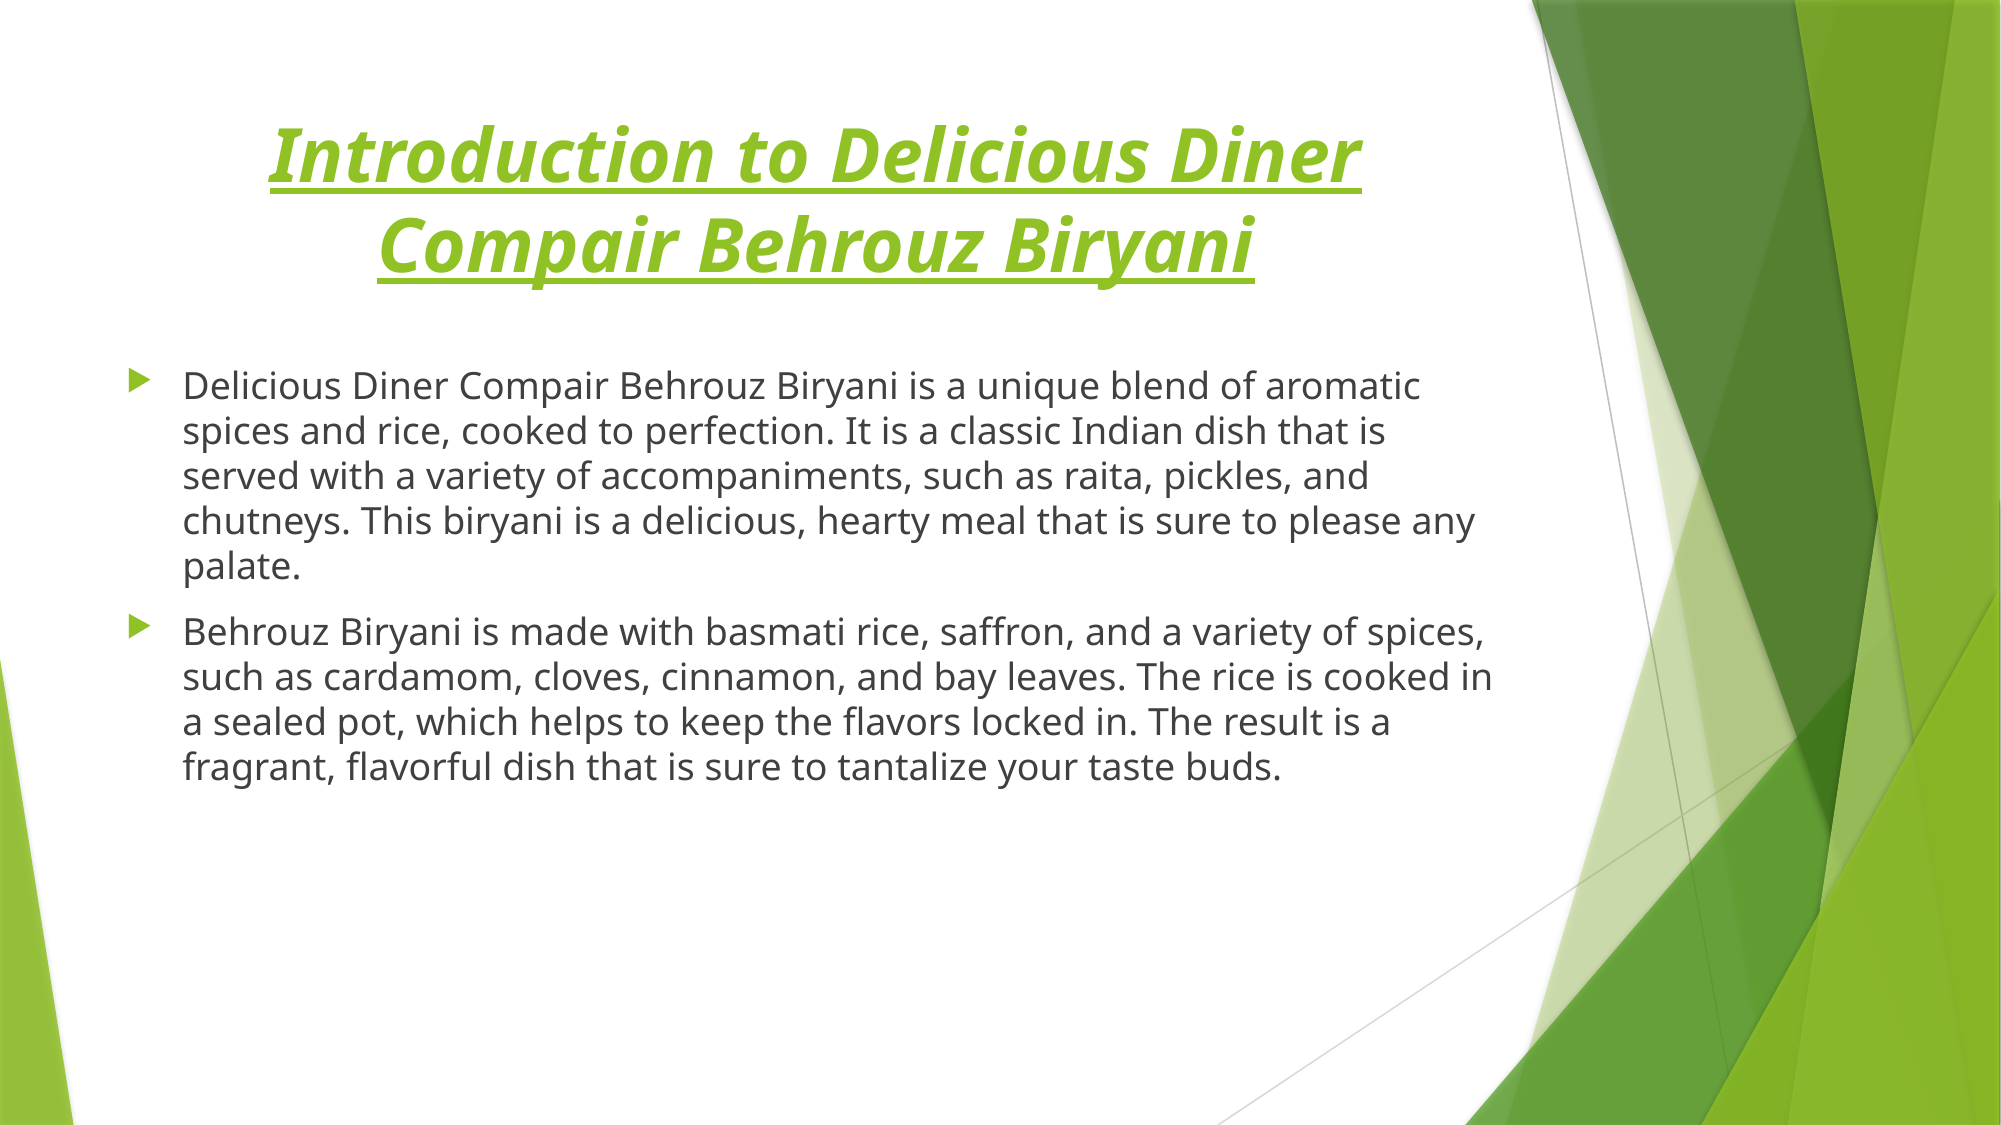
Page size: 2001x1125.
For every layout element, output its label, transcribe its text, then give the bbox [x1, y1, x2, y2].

title Introduction to Delicious Diner Compair Behrouz Biryani [111, 99, 1522, 317]
list Delicious Diner Compair Behrouz Biryani is a unique blend of aromatic spices and rice, cooked to perfection. It is a classic Indian dish that is served with a variety of accompaniments, such as raita, pickles, and chutneys. This biryani is a delicious, hearty meal that is sure to please any palate. Behrouz Biryani is made with basmati rice, saffron, and a variety of spices, such as cardamom, cloves, cinnamon, and bay leaves. The rice is cooked in a sealed pot, which helps to keep the flavors locked in. The result is a fragrant, flavorful dish that is sure to tantalize your taste buds. [111, 354, 1522, 992]
